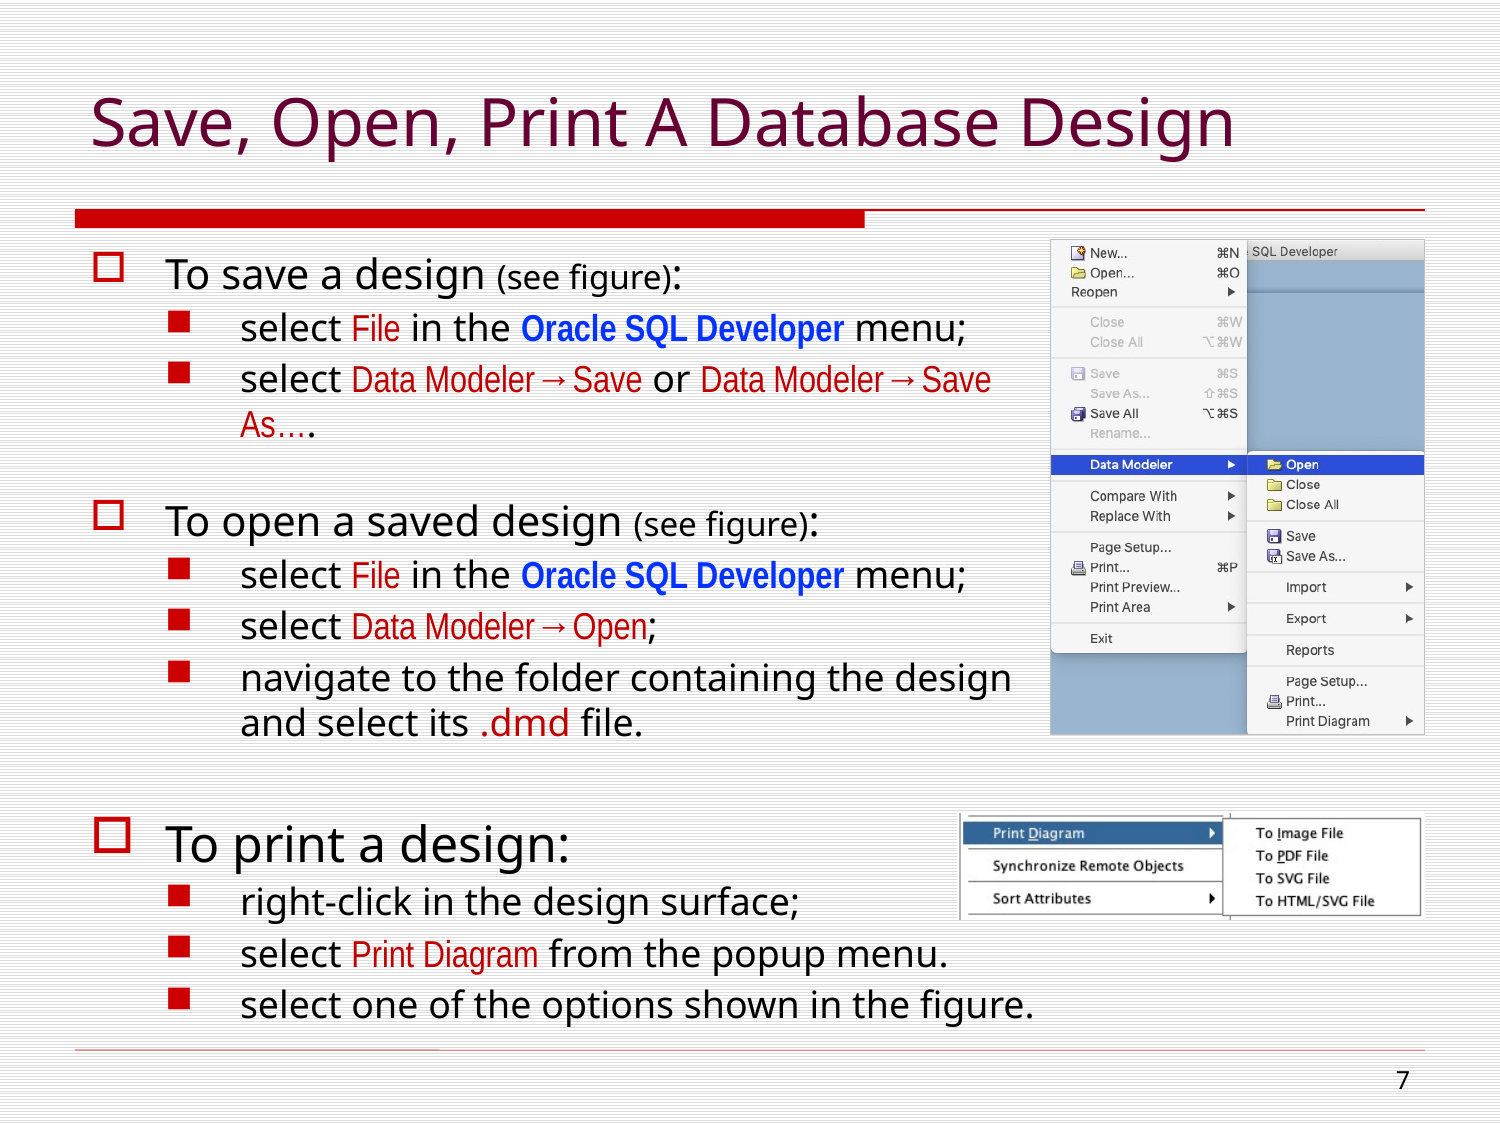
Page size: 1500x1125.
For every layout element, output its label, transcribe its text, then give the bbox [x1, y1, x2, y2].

title Save, Open, Print A Database Design [75, 45, 1425, 195]
picture [957, 813, 1426, 921]
slide_number 6 [1100, 1062, 1425, 1100]
list To save a design (see figure): select File in the Oracle SQL Developer menu; select Data Modeler→Save or Data Modeler→Save As…. To open a saved design (see figure): select File in the Oracle SQL Developer menu; select Data Modeler→Open; navigate to the folder containing the design and select its .dmd file. [75, 239, 1050, 804]
text_box To print a design: right-click in the design surface; select Print Diagram from the popup menu. select one of the options shown in the figure. [74, 804, 1425, 1034]
picture [1049, 239, 1426, 735]
